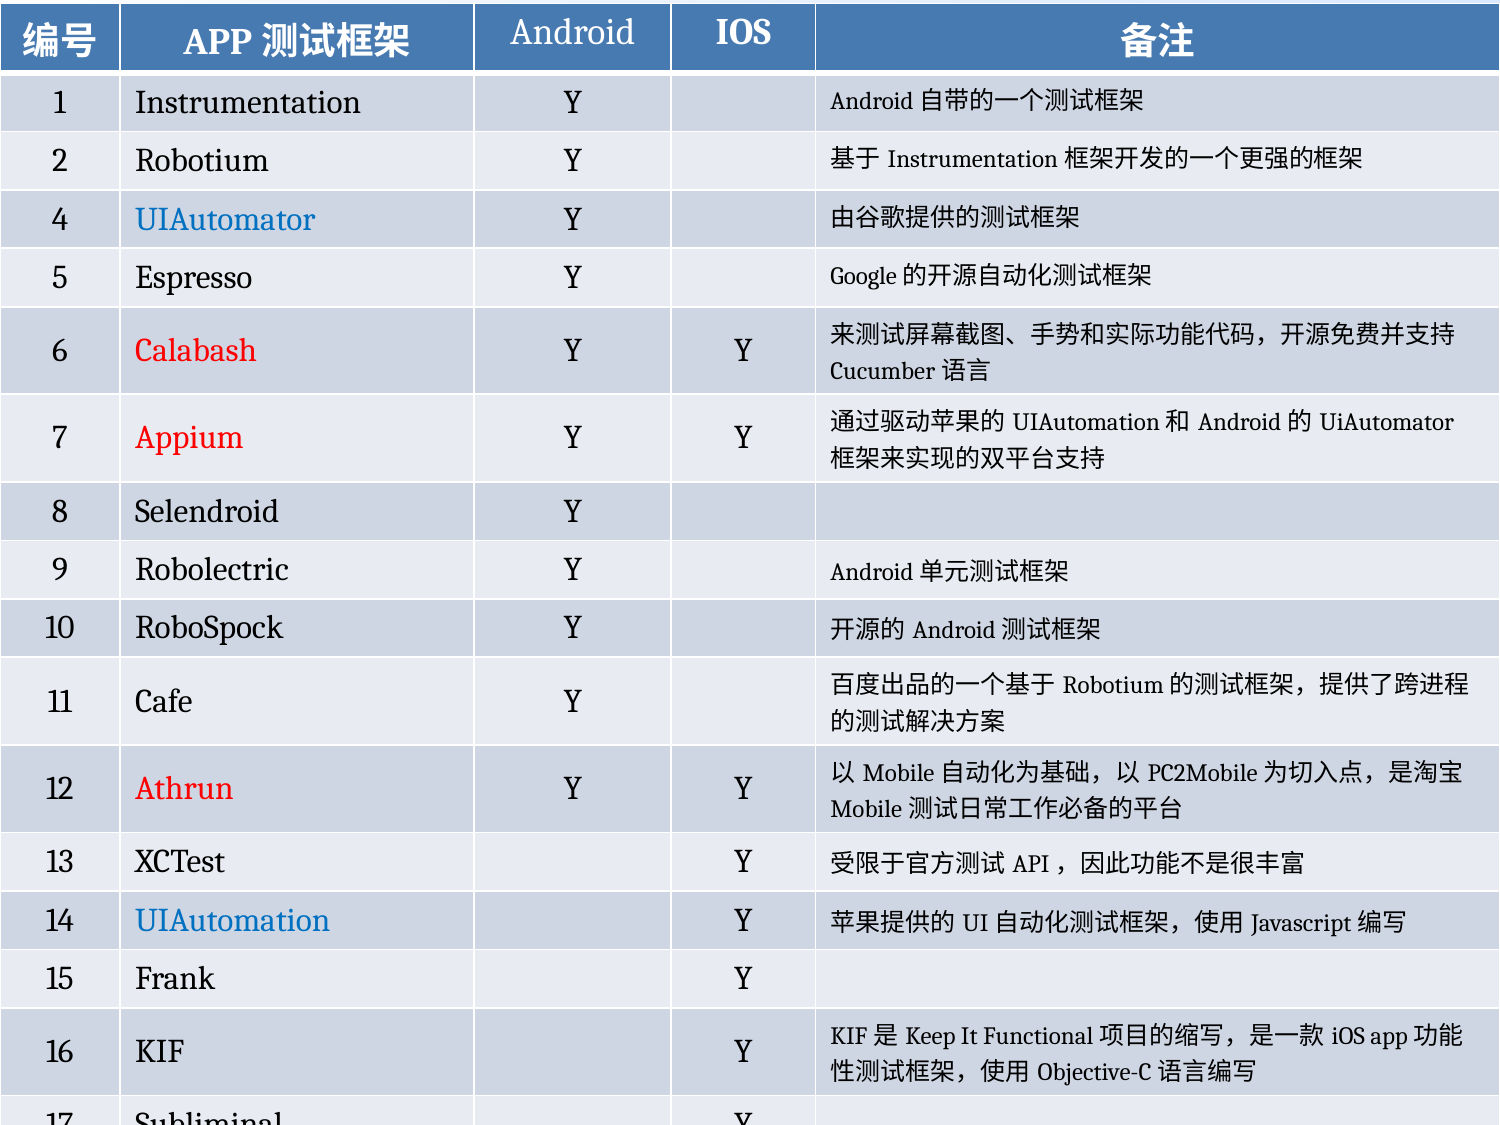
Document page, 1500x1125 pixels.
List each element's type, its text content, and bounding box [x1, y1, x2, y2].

table_cell 13 [1, 833, 119, 890]
table_cell Y [475, 191, 670, 247]
table_cell Calabash [121, 308, 473, 393]
table_cell 1 [1, 76, 119, 131]
table_cell 2 [1, 132, 119, 189]
table_cell Appium [121, 395, 473, 481]
table_header Android [475, 4, 670, 70]
table_cell [816, 483, 1499, 540]
table_cell 10 [1, 600, 119, 656]
table_cell Subliminal [121, 1096, 473, 1125]
table_cell [672, 541, 815, 598]
table_cell Y [672, 950, 815, 1007]
table_cell 11 [1, 658, 119, 744]
table_cell KIF [121, 1009, 473, 1095]
table_cell 16 [1, 1009, 119, 1095]
table_cell Y [475, 132, 670, 189]
table_cell [816, 950, 1499, 1007]
table_cell 受限于官方测试API，因此功能不是很丰富 [816, 833, 1499, 890]
table_cell Android单元测试框架 [816, 541, 1499, 598]
table_cell 5 [1, 249, 119, 306]
table_cell [475, 1009, 670, 1095]
table_cell 通过驱动苹果的UIAutomation和Android的UiAutomator框架来实现的双平台支持 [816, 395, 1499, 481]
table_cell Selendroid [121, 483, 473, 540]
table_cell 以Mobile自动化为基础，以PC2Mobile为切入点，是淘宝Mobile测试日常工作必备的平台 [816, 746, 1499, 832]
table_cell Y [672, 746, 815, 832]
table_cell Y [475, 600, 670, 656]
table_cell [672, 658, 815, 744]
table_cell 7 [1, 395, 119, 481]
table_cell Cafe [121, 658, 473, 744]
table_header APP测试框架 [121, 4, 473, 70]
table_cell Y [672, 395, 815, 481]
table_cell Y [475, 746, 670, 832]
table_cell Y [672, 833, 815, 890]
table_cell Athrun [121, 746, 473, 832]
table_cell [672, 76, 815, 131]
table_cell Y [475, 76, 670, 131]
table_cell 12 [1, 746, 119, 832]
table_cell [475, 833, 670, 890]
table_cell Y [672, 892, 815, 949]
table_cell 6 [1, 308, 119, 393]
table_header 备注 [816, 4, 1499, 70]
table_cell [475, 892, 670, 949]
table_cell [475, 1096, 670, 1125]
table_cell Y [672, 1009, 815, 1095]
table_cell Y [475, 249, 670, 306]
table_cell 苹果提供的UI自动化测试框架，使用Javascript编写 [816, 892, 1499, 949]
table_cell KIF是Keep It Functional项目的缩写，是一款iOS app功能性测试框架，使用Objective-C语言编写 [816, 1009, 1499, 1095]
table_cell 9 [1, 541, 119, 598]
table_cell [672, 191, 815, 247]
table_cell Instrumentation [121, 76, 473, 131]
table_cell 由谷歌提供的测试框架 [816, 191, 1499, 247]
table_cell Robotium [121, 132, 473, 189]
table_cell [672, 132, 815, 189]
table_cell Y [672, 1096, 815, 1125]
table_cell [672, 483, 815, 540]
table_cell Y [475, 658, 670, 744]
table_header IOS [672, 4, 815, 70]
table_cell Android自带的一个测试框架 [816, 76, 1499, 131]
table_cell 8 [1, 483, 119, 540]
table_cell Frank [121, 950, 473, 1007]
table_cell 基于Instrumentation框架开发的一个更强的框架 [816, 132, 1499, 189]
table_cell 开源的Android测试框架 [816, 600, 1499, 656]
table_cell 17 [1, 1096, 119, 1125]
table_cell Espresso [121, 249, 473, 306]
table_cell UIAutomator [121, 191, 473, 247]
table_cell [672, 249, 815, 306]
table_cell 15 [1, 950, 119, 1007]
table_cell Y [672, 308, 815, 393]
table_cell 14 [1, 892, 119, 949]
table_cell XCTest [121, 833, 473, 890]
table_cell 百度出品的一个基于Robotium的测试框架，提供了跨进程的测试解决方案 [816, 658, 1499, 744]
table_cell [672, 600, 815, 656]
table_cell Y [475, 395, 670, 481]
table_cell UIAutomation [121, 892, 473, 949]
table_header 编号 [1, 4, 119, 70]
table_cell Robolectric [121, 541, 473, 598]
table_cell 来测试屏幕截图、手势和实际功能代码，开源免费并支持Cucumber语言 [816, 308, 1499, 393]
table_cell [475, 950, 670, 1007]
table_cell Y [475, 483, 670, 540]
table_cell 4 [1, 191, 119, 247]
table_cell [816, 1096, 1499, 1125]
table_cell Y [475, 308, 670, 393]
table_cell Y [475, 541, 670, 598]
table_cell RoboSpock [121, 600, 473, 656]
table_cell Google的开源自动化测试框架 [816, 249, 1499, 306]
